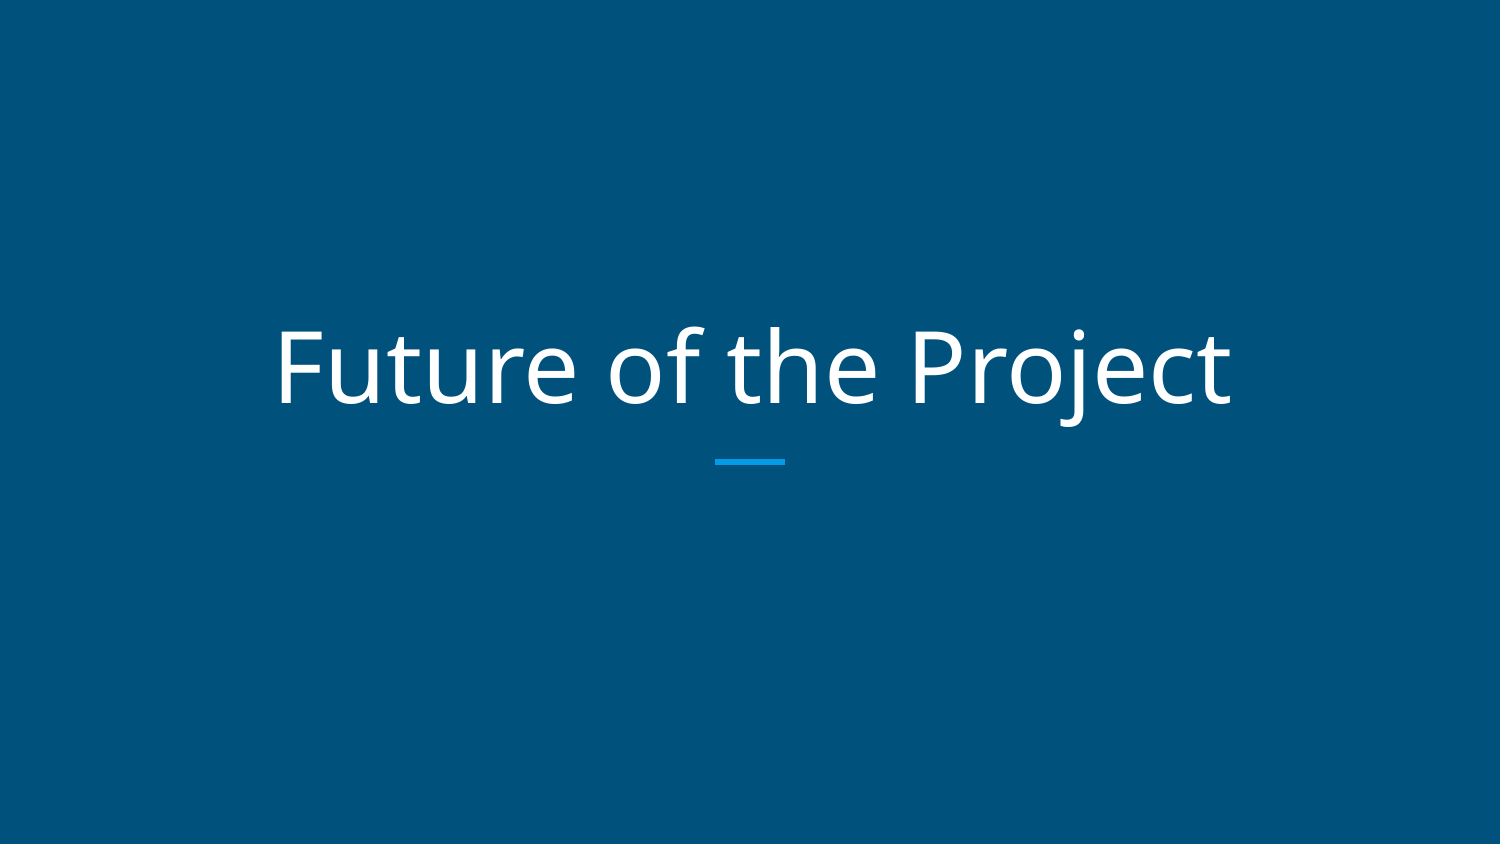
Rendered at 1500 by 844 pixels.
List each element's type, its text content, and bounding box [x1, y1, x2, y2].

title Future of the Project [78, 289, 1428, 439]
